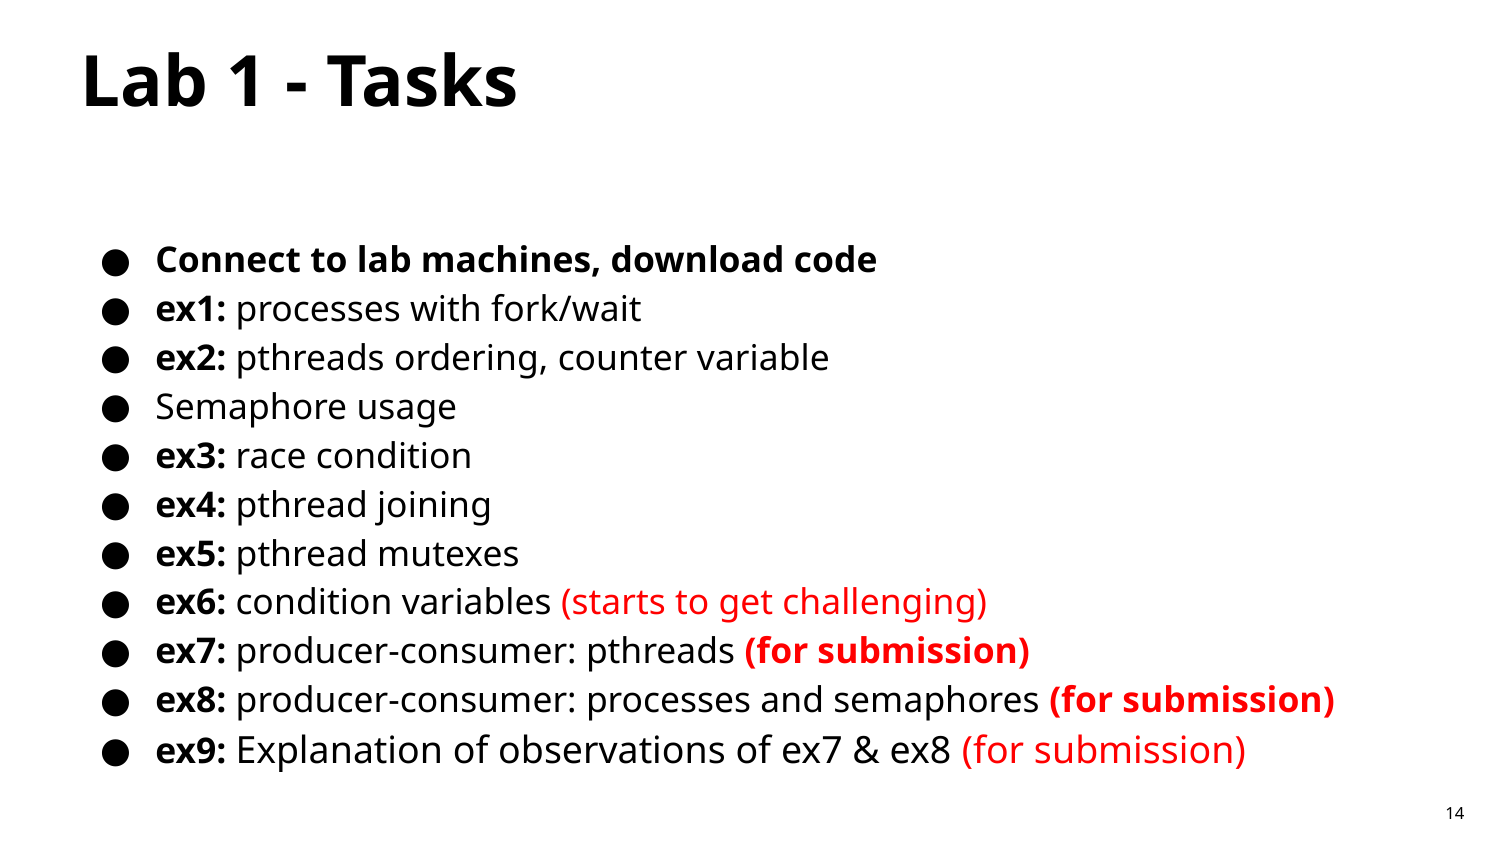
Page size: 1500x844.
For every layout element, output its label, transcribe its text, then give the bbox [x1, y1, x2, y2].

list Connect to lab machines, download code ex1: processes with fork/wait ex2: pthreads ordering, counter variable Semaphore usage ex3: race condition ex4: pthread joining ex5: pthread mutexes ex6: condition variables (starts to get challenging) ex7: producer-consumer: pthreads (for submission) ex8: producer-consumer: processes and semaphores (for submission) ex9: Explanation of observations of ex7 & ex8 (for submission) [65, 215, 1440, 818]
slide_number 14 [1410, 791, 1500, 838]
title Lab 1 - Tasks [65, 20, 1299, 126]
